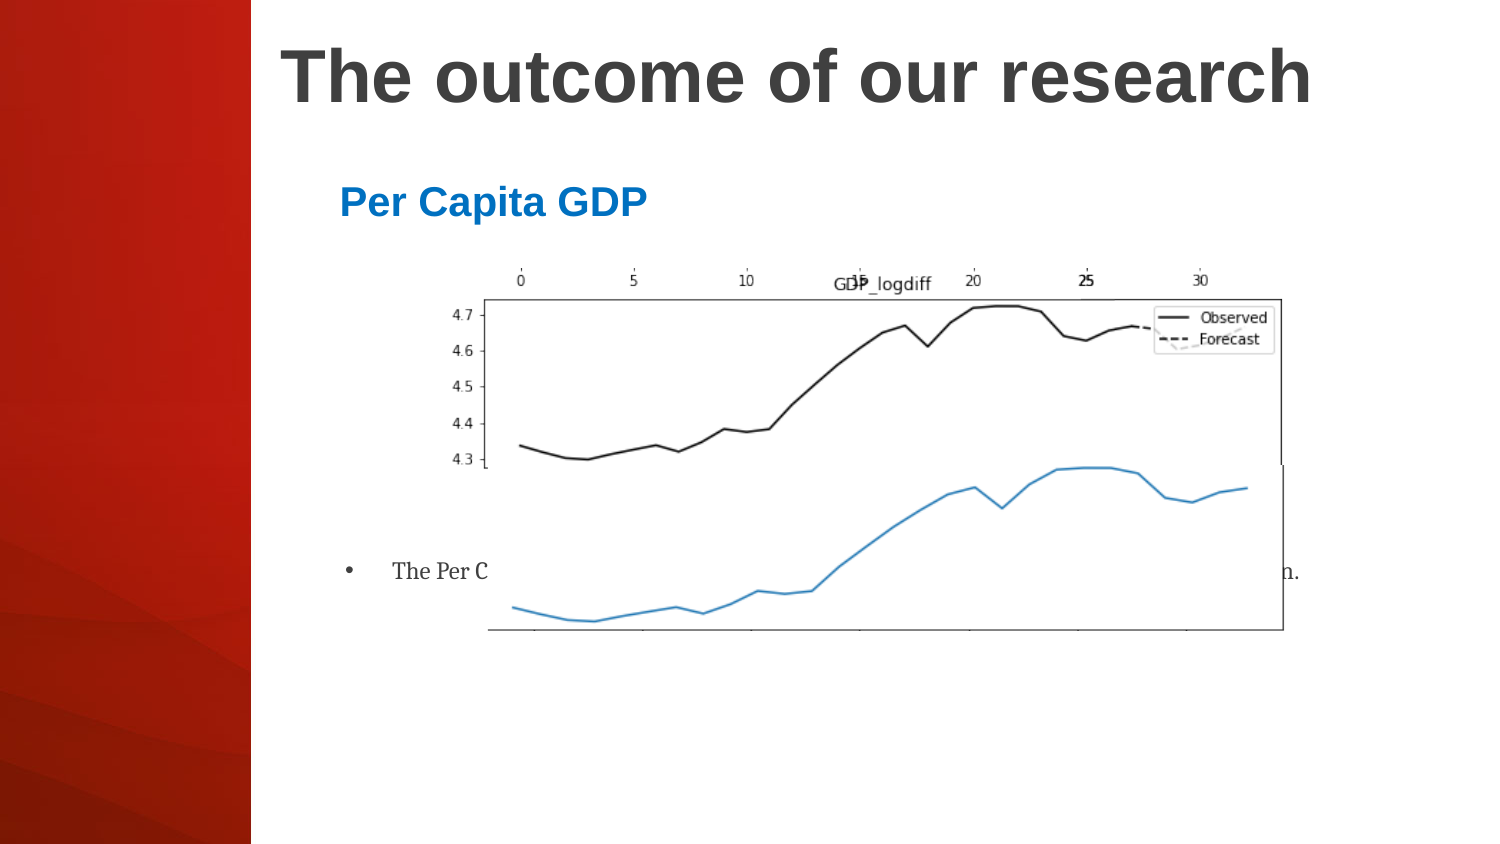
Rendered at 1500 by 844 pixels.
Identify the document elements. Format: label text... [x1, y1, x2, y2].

list Per Capita GDP [324, 161, 1459, 238]
text_box The Per Capita GDP rate is supposed to go down a bit and will then start to increase again. [280, 547, 1486, 794]
list [207, 221, 1496, 713]
picture [0, 0, 1500, 844]
title The outcome of our research [265, 0, 1500, 146]
